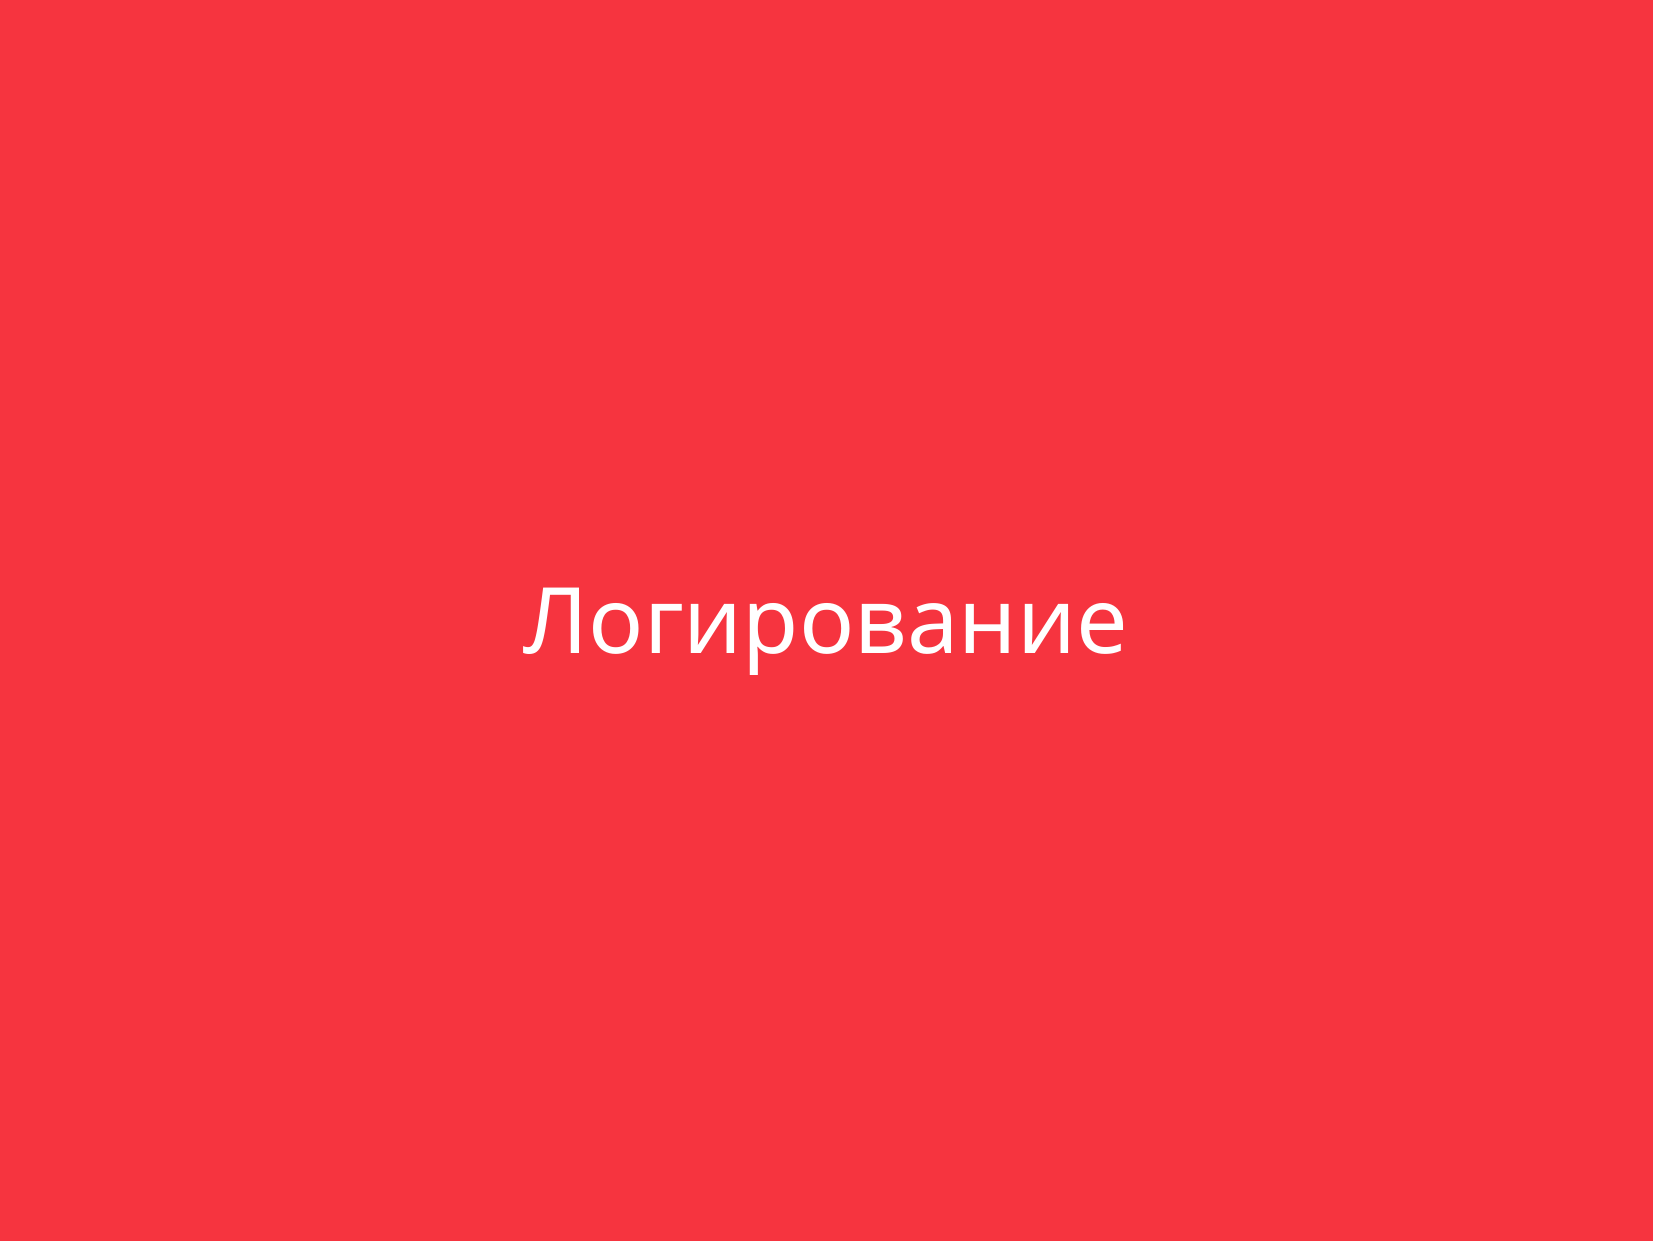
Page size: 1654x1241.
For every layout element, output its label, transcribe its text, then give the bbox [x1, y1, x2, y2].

text_box Логирование [82, 49, 1570, 1185]
